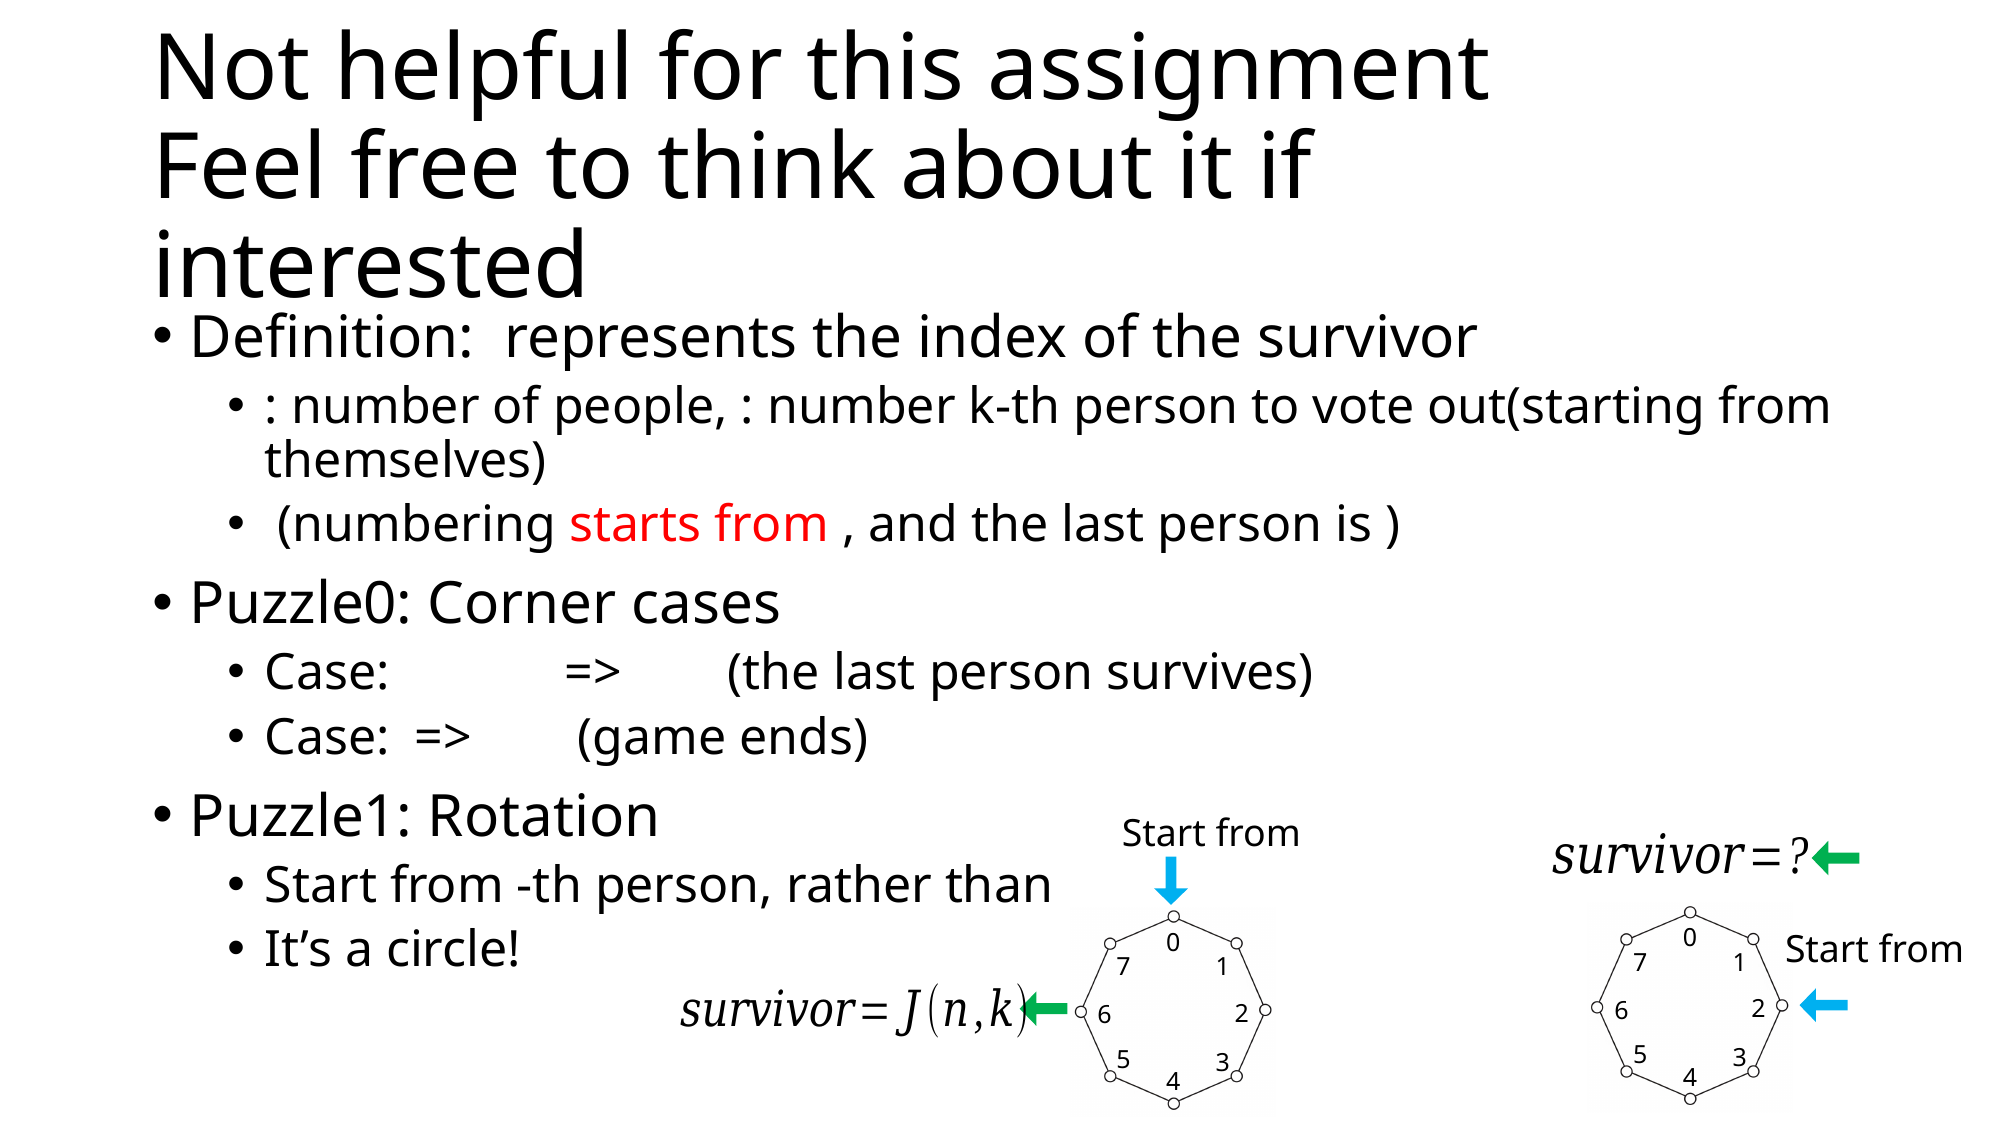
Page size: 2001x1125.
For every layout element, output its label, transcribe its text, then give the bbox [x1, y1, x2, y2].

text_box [1069, 906, 1277, 1118]
text_box [1797, 984, 1850, 1026]
title Not helpful for this assignment Feel free to think about it if interested [137, 59, 1721, 278]
text_box [1017, 1002, 1023, 1015]
text_box [1809, 836, 1862, 880]
text_box [1150, 855, 1192, 906]
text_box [1586, 902, 1794, 1113]
text_box [1025, 987, 1069, 1030]
